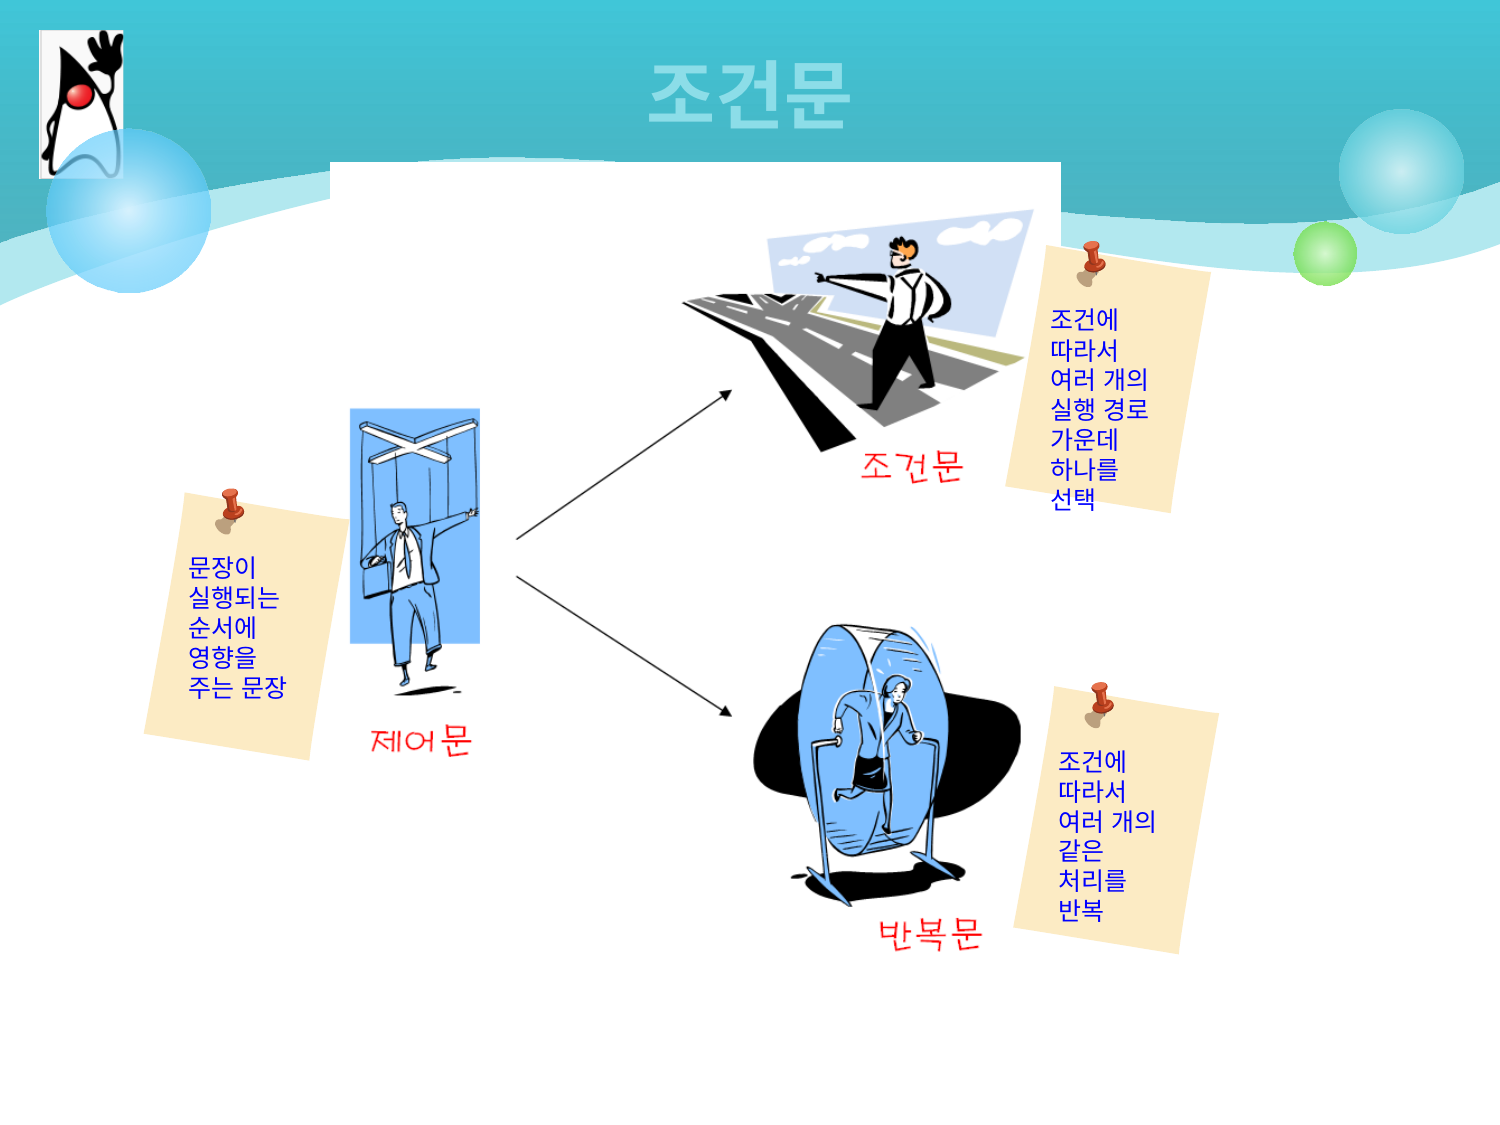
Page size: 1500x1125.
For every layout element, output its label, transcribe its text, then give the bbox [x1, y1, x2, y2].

picture [39, 30, 75, 179]
title 조건문 [75, 0, 1425, 188]
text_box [143, 488, 351, 762]
picture [330, 161, 1062, 966]
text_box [1004, 240, 1212, 523]
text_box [1012, 681, 1220, 955]
